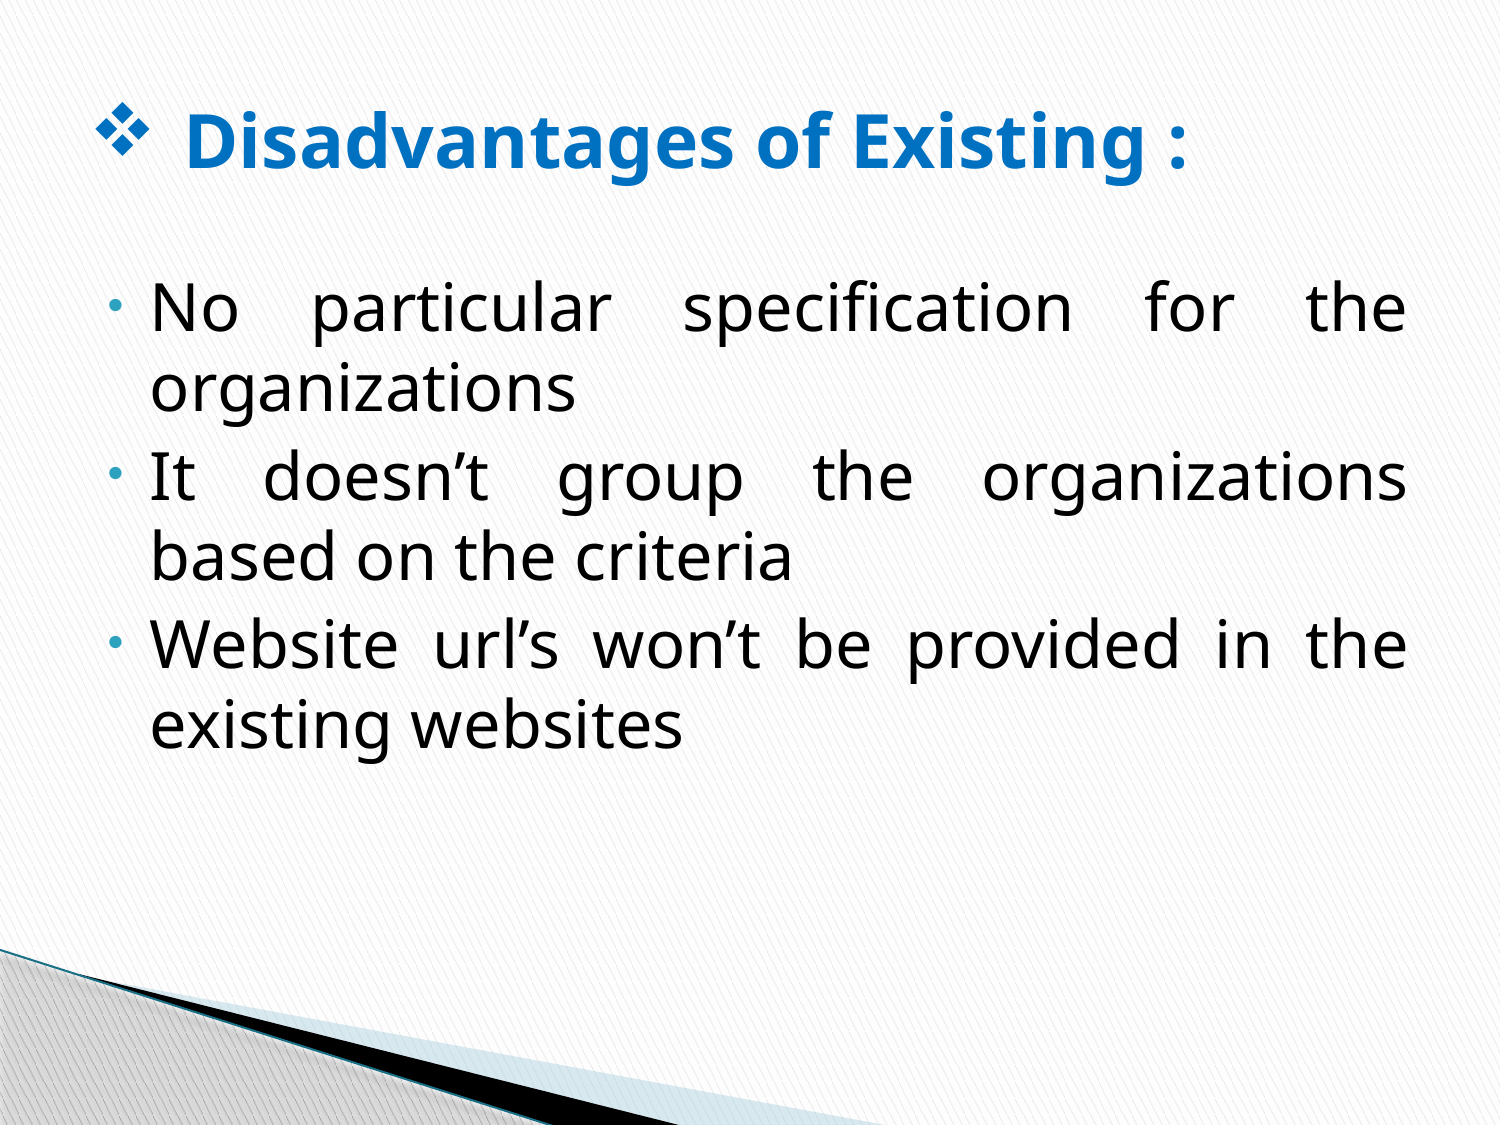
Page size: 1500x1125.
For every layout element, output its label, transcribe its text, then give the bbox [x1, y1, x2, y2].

list No particular specification for the organizations It doesn’t group the organizations based on the criteria Website url’s won’t be provided in the existing websites [75, 257, 1425, 1000]
title Disadvantages of Existing : [75, 45, 1425, 233]
